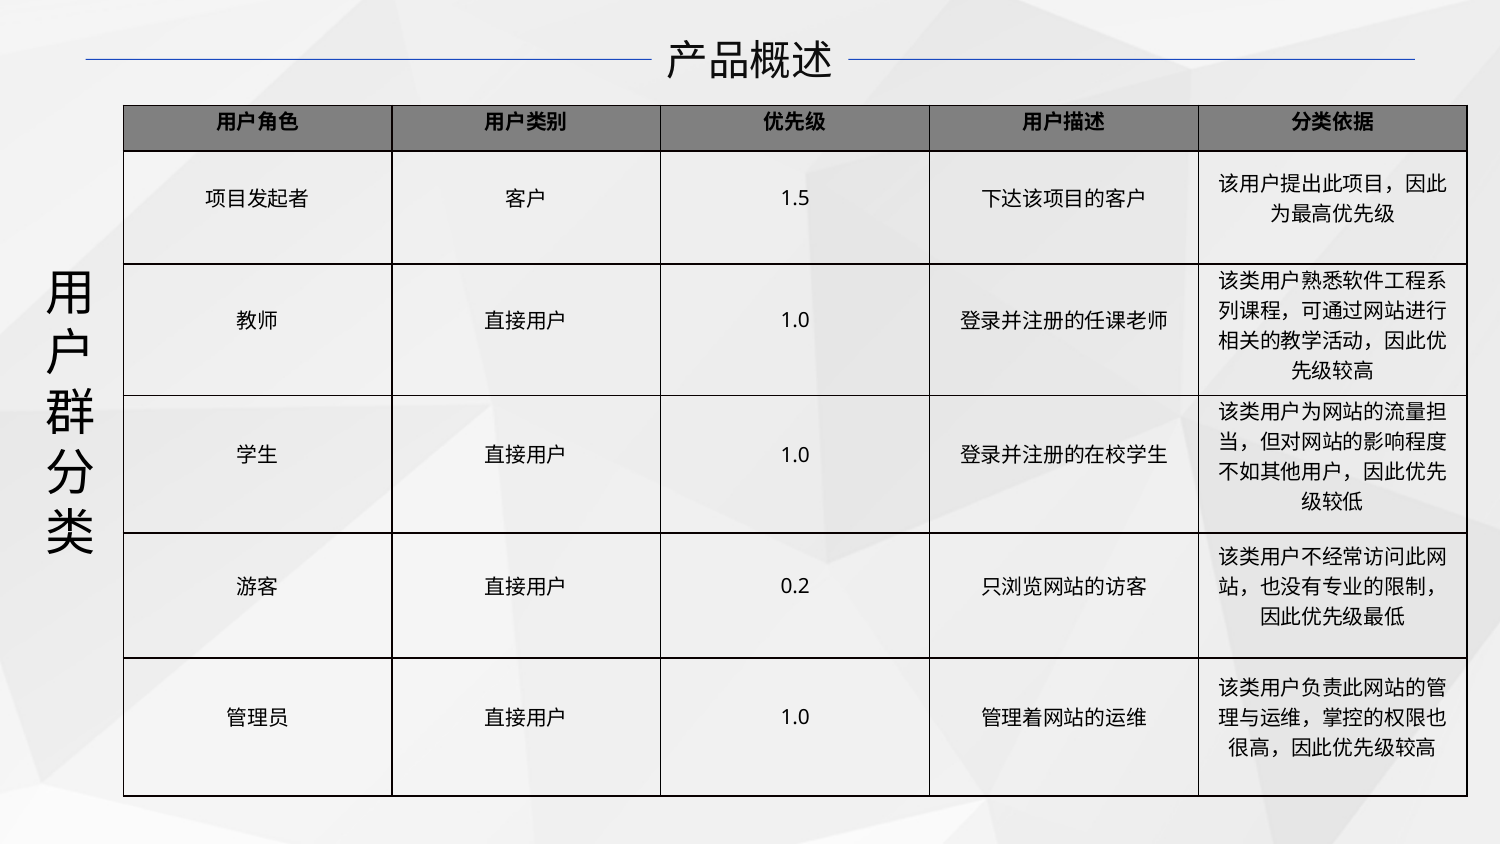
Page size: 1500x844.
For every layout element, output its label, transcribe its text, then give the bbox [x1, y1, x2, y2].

table_cell 游客 [124, 534, 391, 657]
table_cell 该类用户熟悉软件工程系列课程，可通过网站进行相关的教学活动，因此优先级较高 [1199, 265, 1466, 395]
table_cell 学生 [124, 396, 391, 532]
table_cell 客户 [393, 152, 660, 263]
table_cell 登录并注册的任课老师 [930, 265, 1198, 395]
table_cell 只浏览网站的访客 [930, 534, 1198, 657]
table_cell 下达该项目的客户 [930, 152, 1198, 263]
table_cell 1.0 [661, 396, 929, 532]
table_cell 直接用户 [393, 659, 660, 795]
picture [0, 0, 1500, 844]
table_cell 管理员 [124, 659, 391, 795]
table_cell 管理着网站的运维 [930, 659, 1198, 795]
table_cell 该类用户为网站的流量担当，但对网站的影响程度不如其他用户，因此优先级较低 [1199, 396, 1466, 532]
table_cell 直接用户 [393, 396, 660, 532]
table_header 分类依据 [1199, 106, 1466, 150]
table_header 用户角色 [124, 106, 391, 150]
table_cell 1.0 [661, 265, 929, 395]
table_header 优先级 [661, 106, 929, 150]
text_box 用户群分类 [30, 252, 123, 568]
text_box 产品概述 [651, 26, 849, 92]
table_header 用户类别 [393, 106, 660, 150]
table_header 用户描述 [930, 106, 1198, 150]
table_cell 0.2 [661, 534, 929, 657]
table_cell 1.0 [661, 659, 929, 795]
table_cell 直接用户 [393, 534, 660, 657]
table_cell 1.5 [661, 152, 929, 263]
table_cell 登录并注册的在校学生 [930, 396, 1198, 532]
table_cell 该用户提出此项目，因此为最高优先级 [1199, 152, 1466, 263]
table_cell 该类用户不经常访问此网站，也没有专业的限制，因此优先级最低 [1199, 534, 1466, 657]
table_cell 该类用户负责此网站的管理与运维，掌控的权限也很高，因此优先级较高 [1199, 659, 1466, 795]
table_cell 项目发起者 [124, 152, 391, 263]
table_cell 教师 [124, 265, 391, 395]
table_cell 直接用户 [393, 265, 660, 395]
